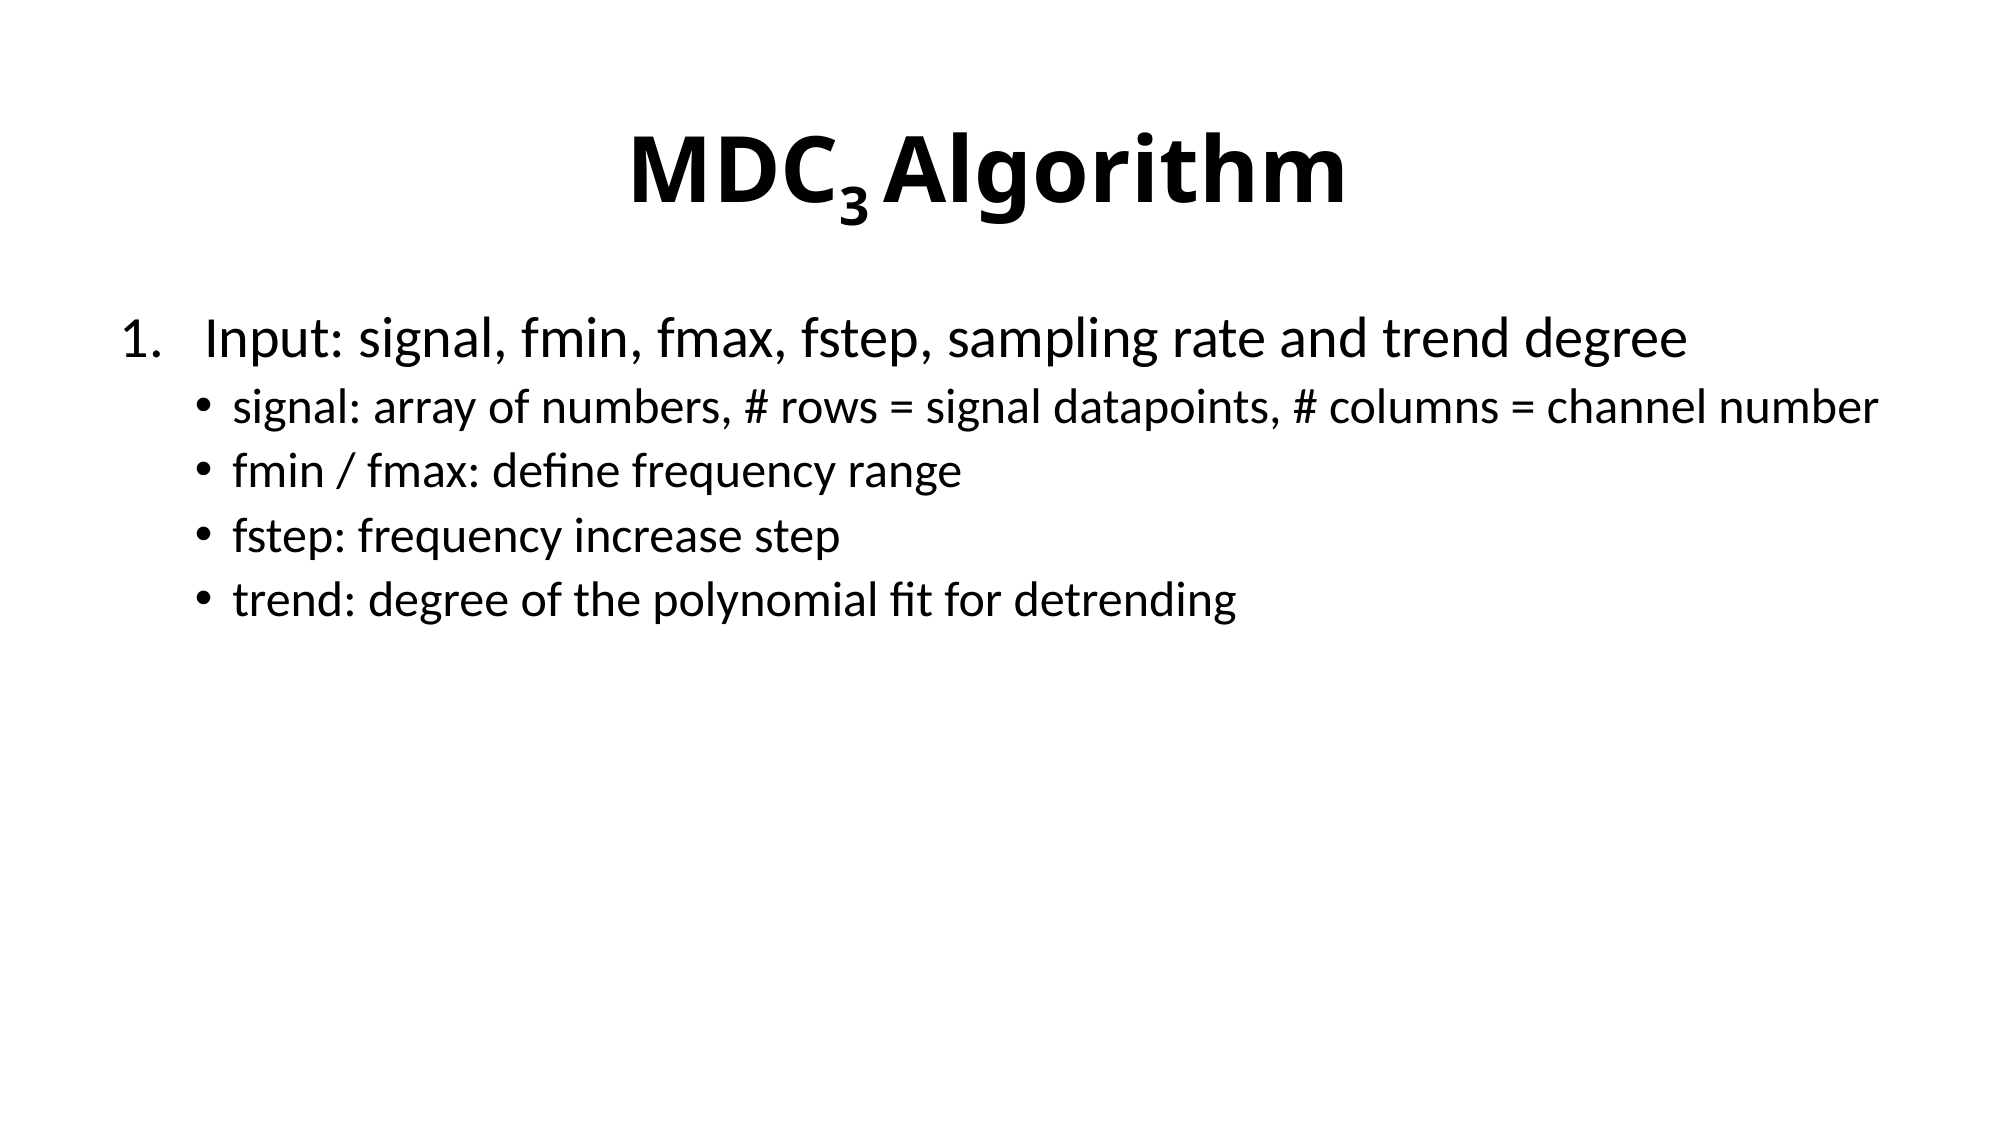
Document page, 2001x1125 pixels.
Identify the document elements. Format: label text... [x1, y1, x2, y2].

list Input: signal, fmin, fmax, fstep, sampling rate and trend degree signal: array of numbers, # rows = signal datapoints, # columns = channel number fmin / fmax: define frequency range fstep: frequency increase step trend: degree of the polynomial fit for detrending [104, 299, 1910, 1014]
title MDC3 Algorithm [137, 59, 1863, 278]
